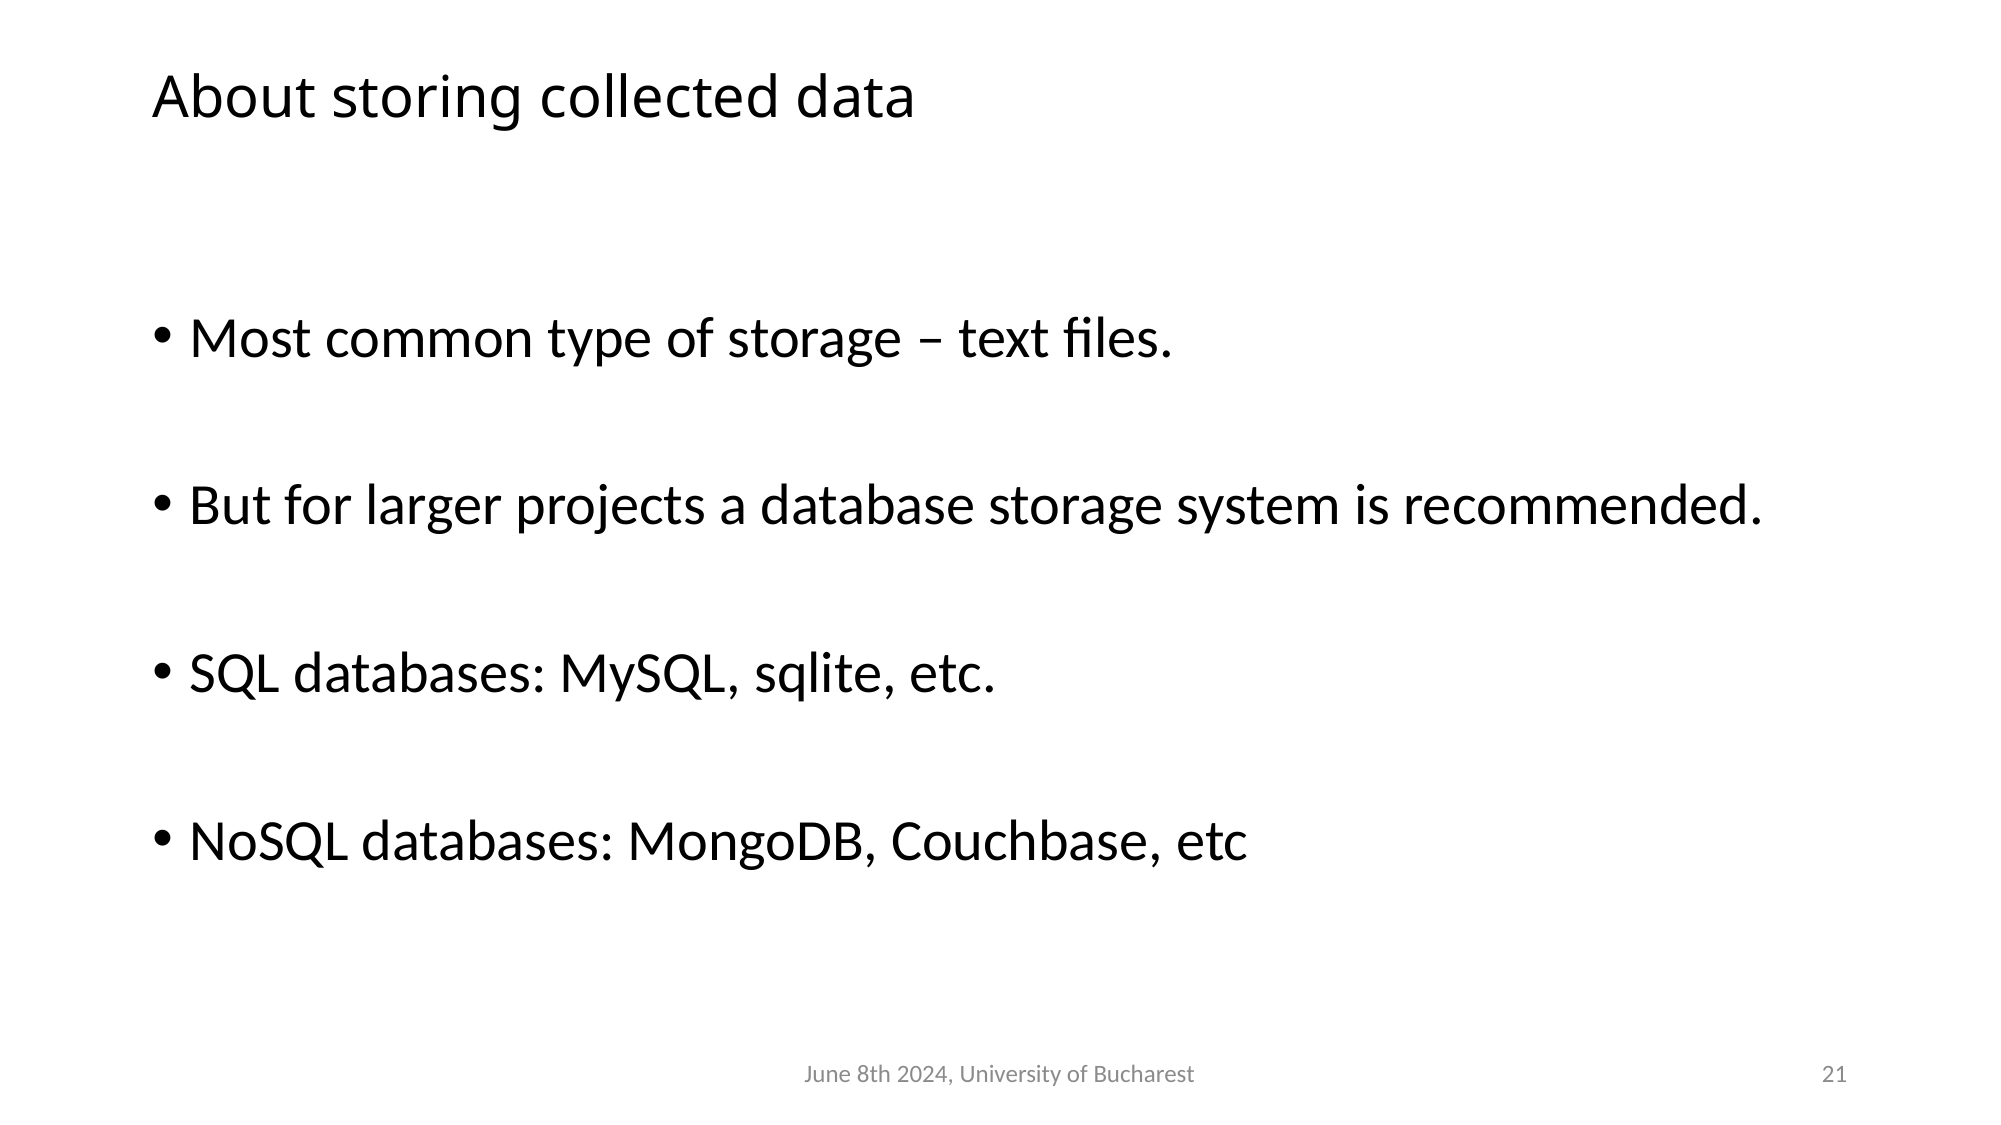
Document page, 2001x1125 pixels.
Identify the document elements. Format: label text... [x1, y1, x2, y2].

list Most common type of storage – text files. But for larger projects a database storage system is recommended. SQL databases: MySQL, sqlite, etc. NoSQL databases: MongoDB, Couchbase, etc [137, 299, 1863, 1014]
slide_number 21 [1412, 1042, 1863, 1103]
footer June 8th 2024, University of Bucharest [662, 1042, 1338, 1103]
title About storing collected data [137, 59, 1863, 208]
